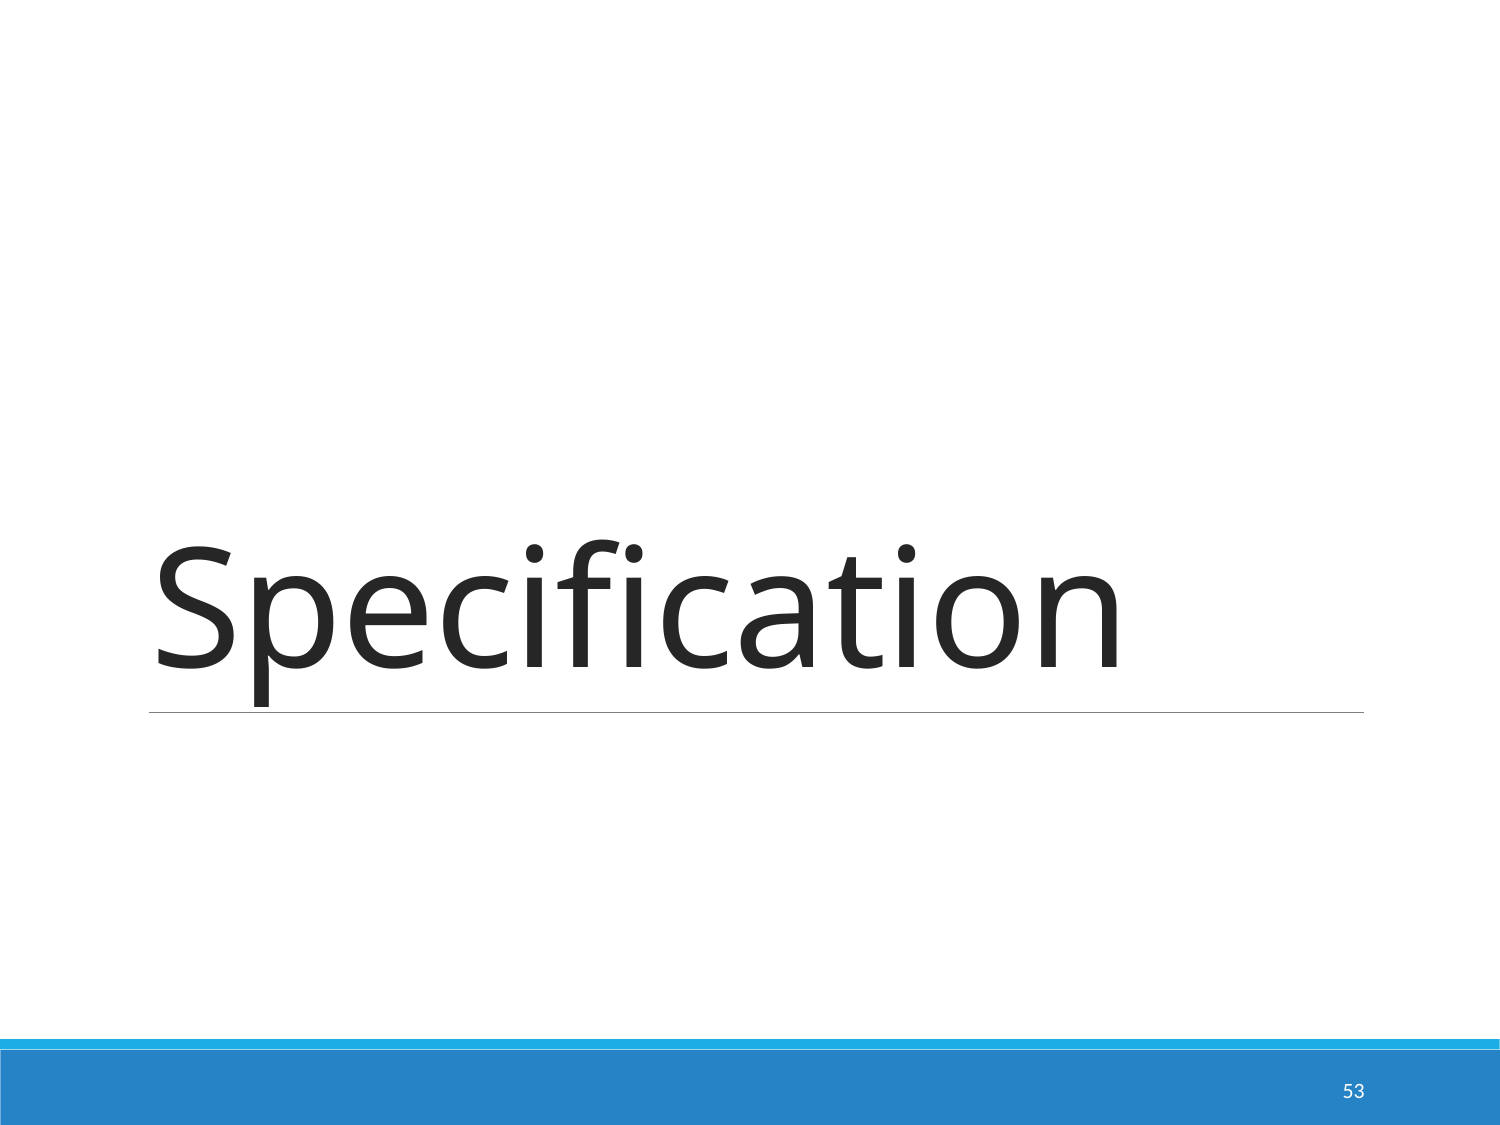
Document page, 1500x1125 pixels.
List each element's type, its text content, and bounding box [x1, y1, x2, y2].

slide_number 53 [1218, 1059, 1380, 1120]
title Specification [135, 124, 1373, 710]
